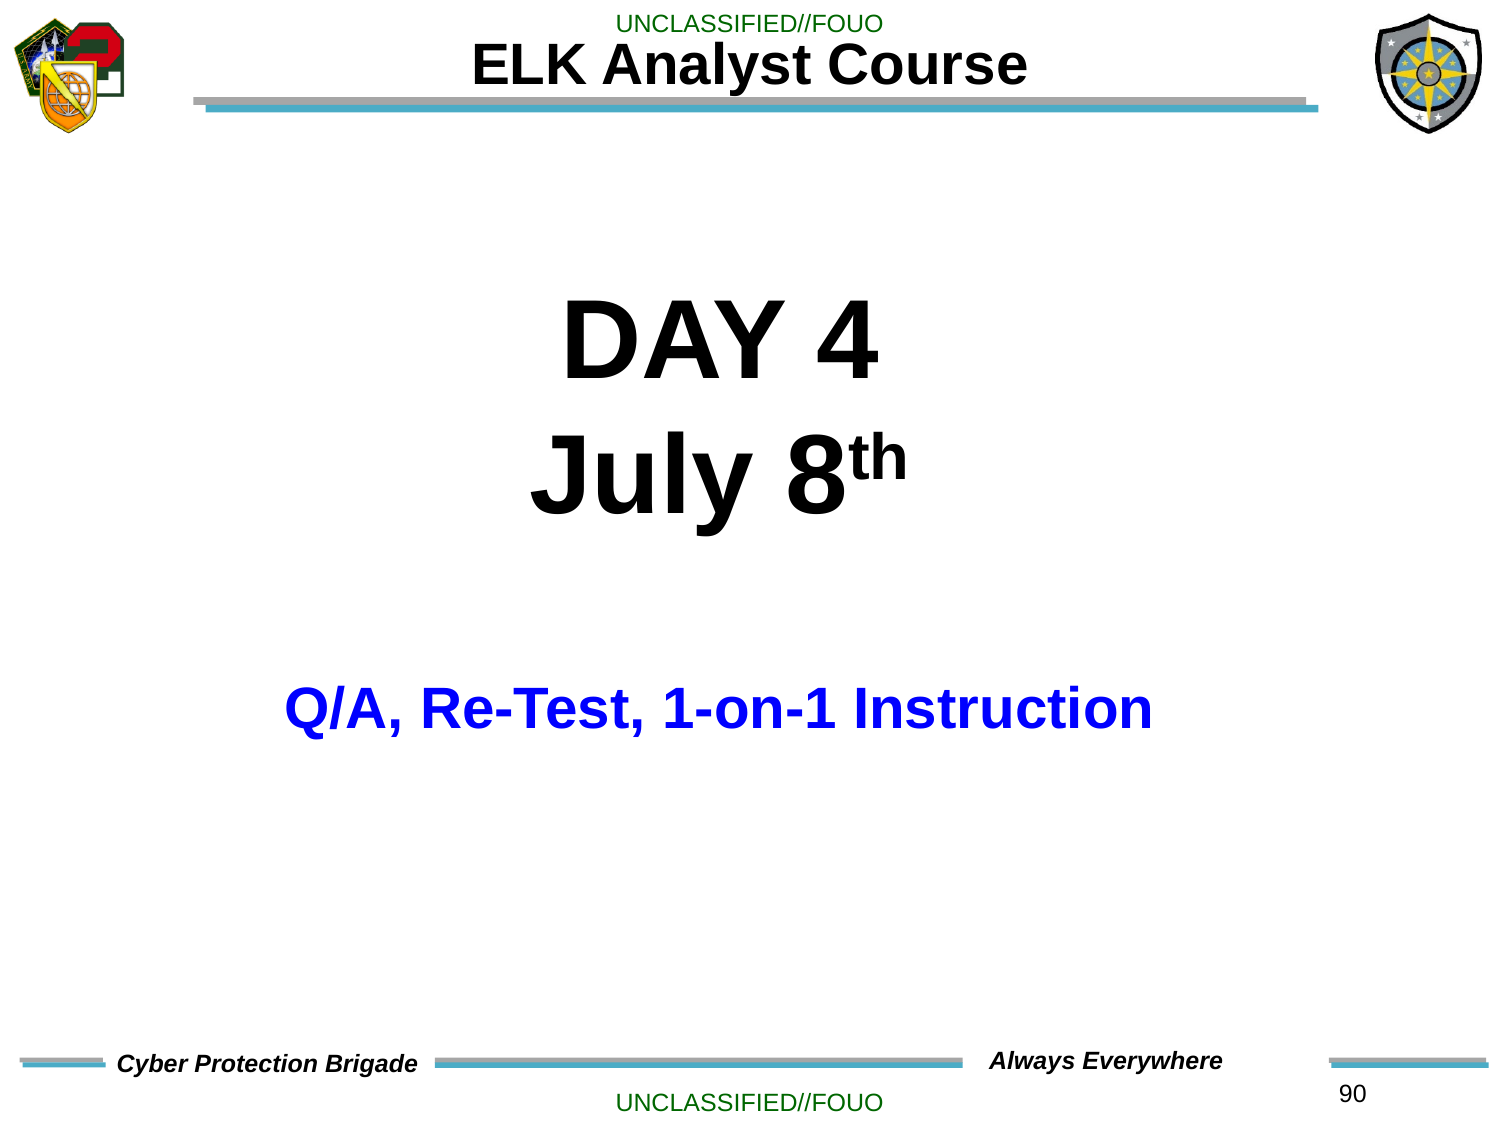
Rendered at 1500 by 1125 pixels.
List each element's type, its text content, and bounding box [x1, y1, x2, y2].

text_box DAY 4 July 8th Q/A, Re-Test, 1-on-1 Instruction [83, 258, 1356, 748]
title ELK Analyst Course [103, 18, 1397, 125]
picture [1375, 13, 1482, 134]
picture [7, 13, 128, 134]
